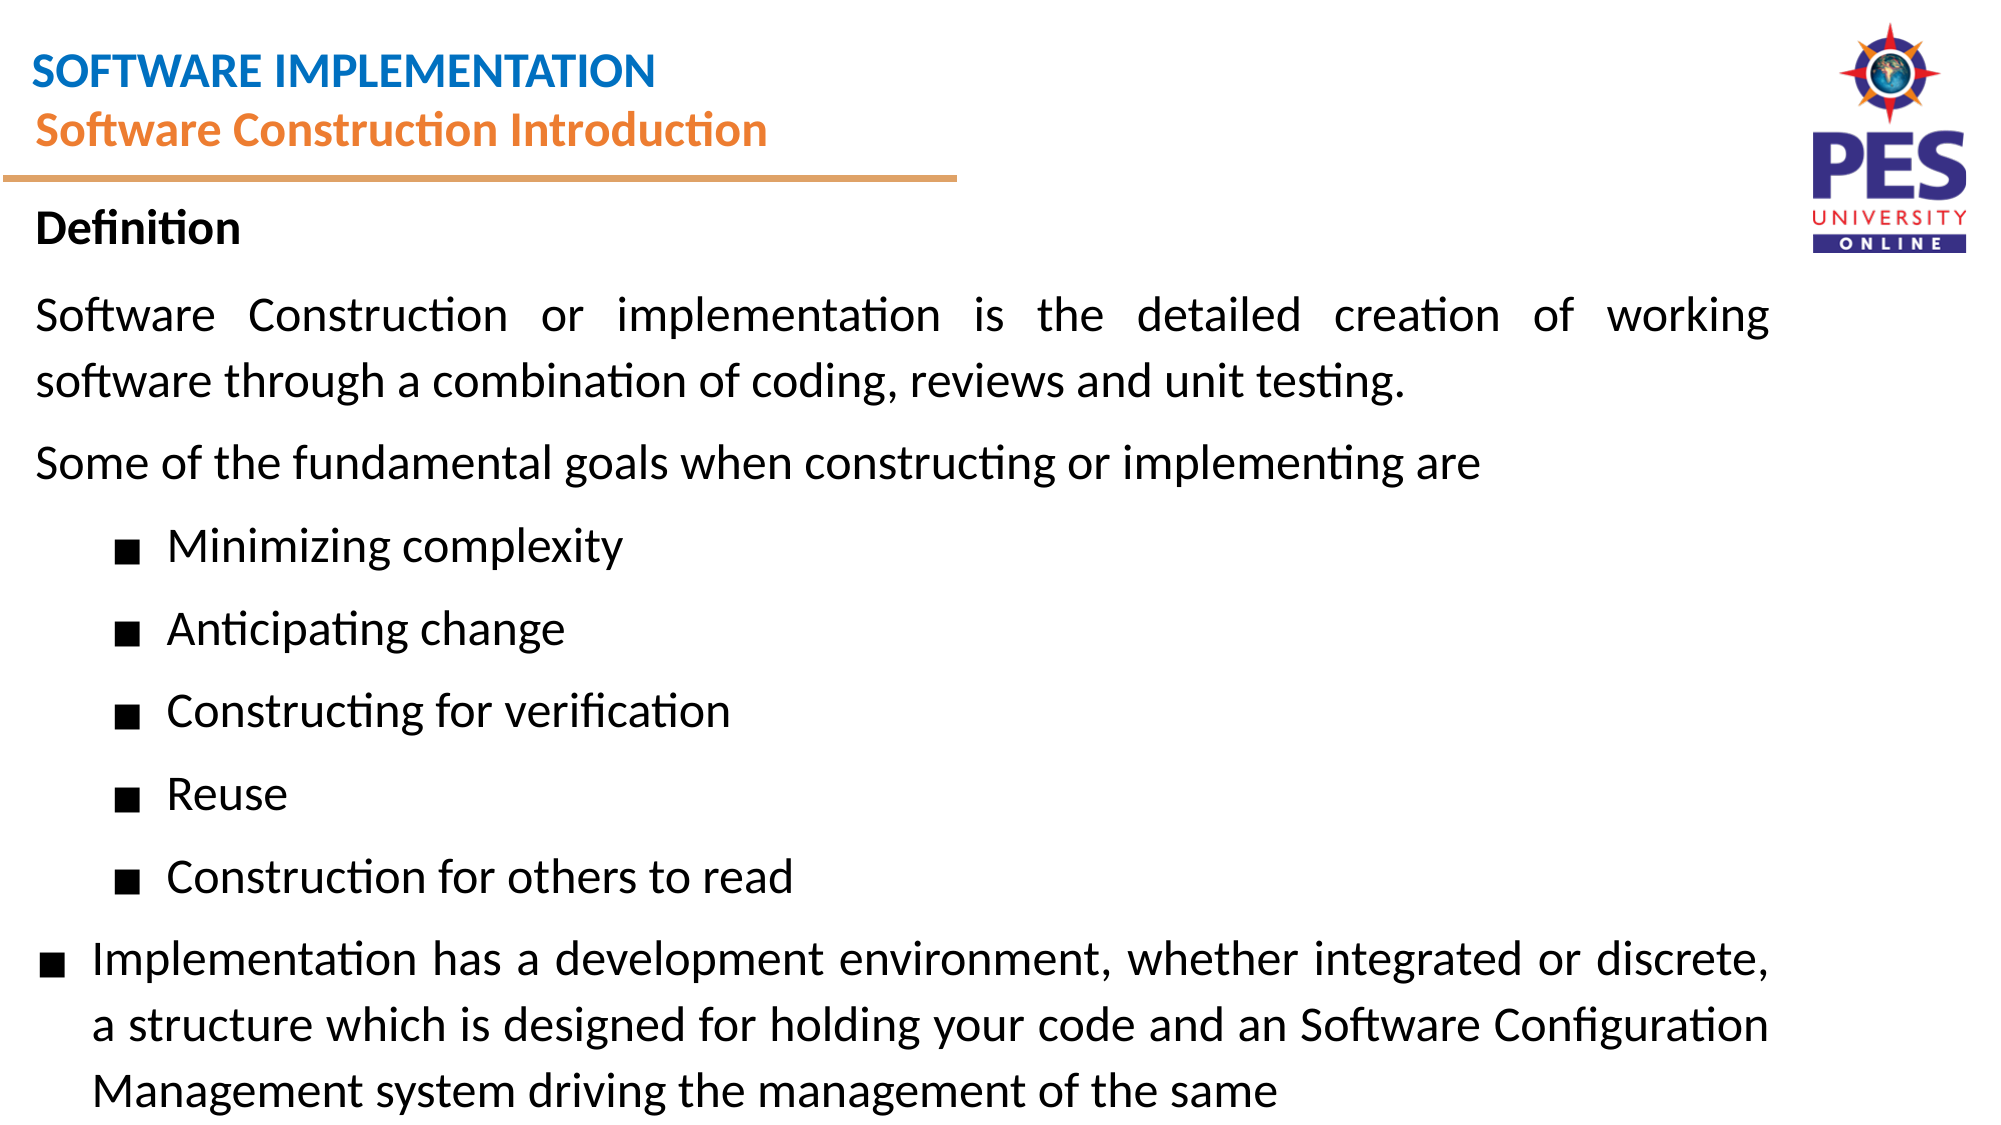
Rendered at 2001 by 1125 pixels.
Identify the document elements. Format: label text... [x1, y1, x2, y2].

picture [1813, 22, 1967, 253]
text_box Definition Software Construction or implementation is the detailed creation of working software through a combination of coding, reviews and unit testing. Some of the fundamental goals when constructing or implementing are Minimizing complexity Anticipating change Constructing for verification Reuse Construction for others to read Implementation has a development environment, whether integrated or discrete, a structure which is designed for holding your code and an Software Configuration Management system driving the management of the same [20, 169, 1786, 1125]
title Software Construction Introduction [20, 86, 1746, 169]
